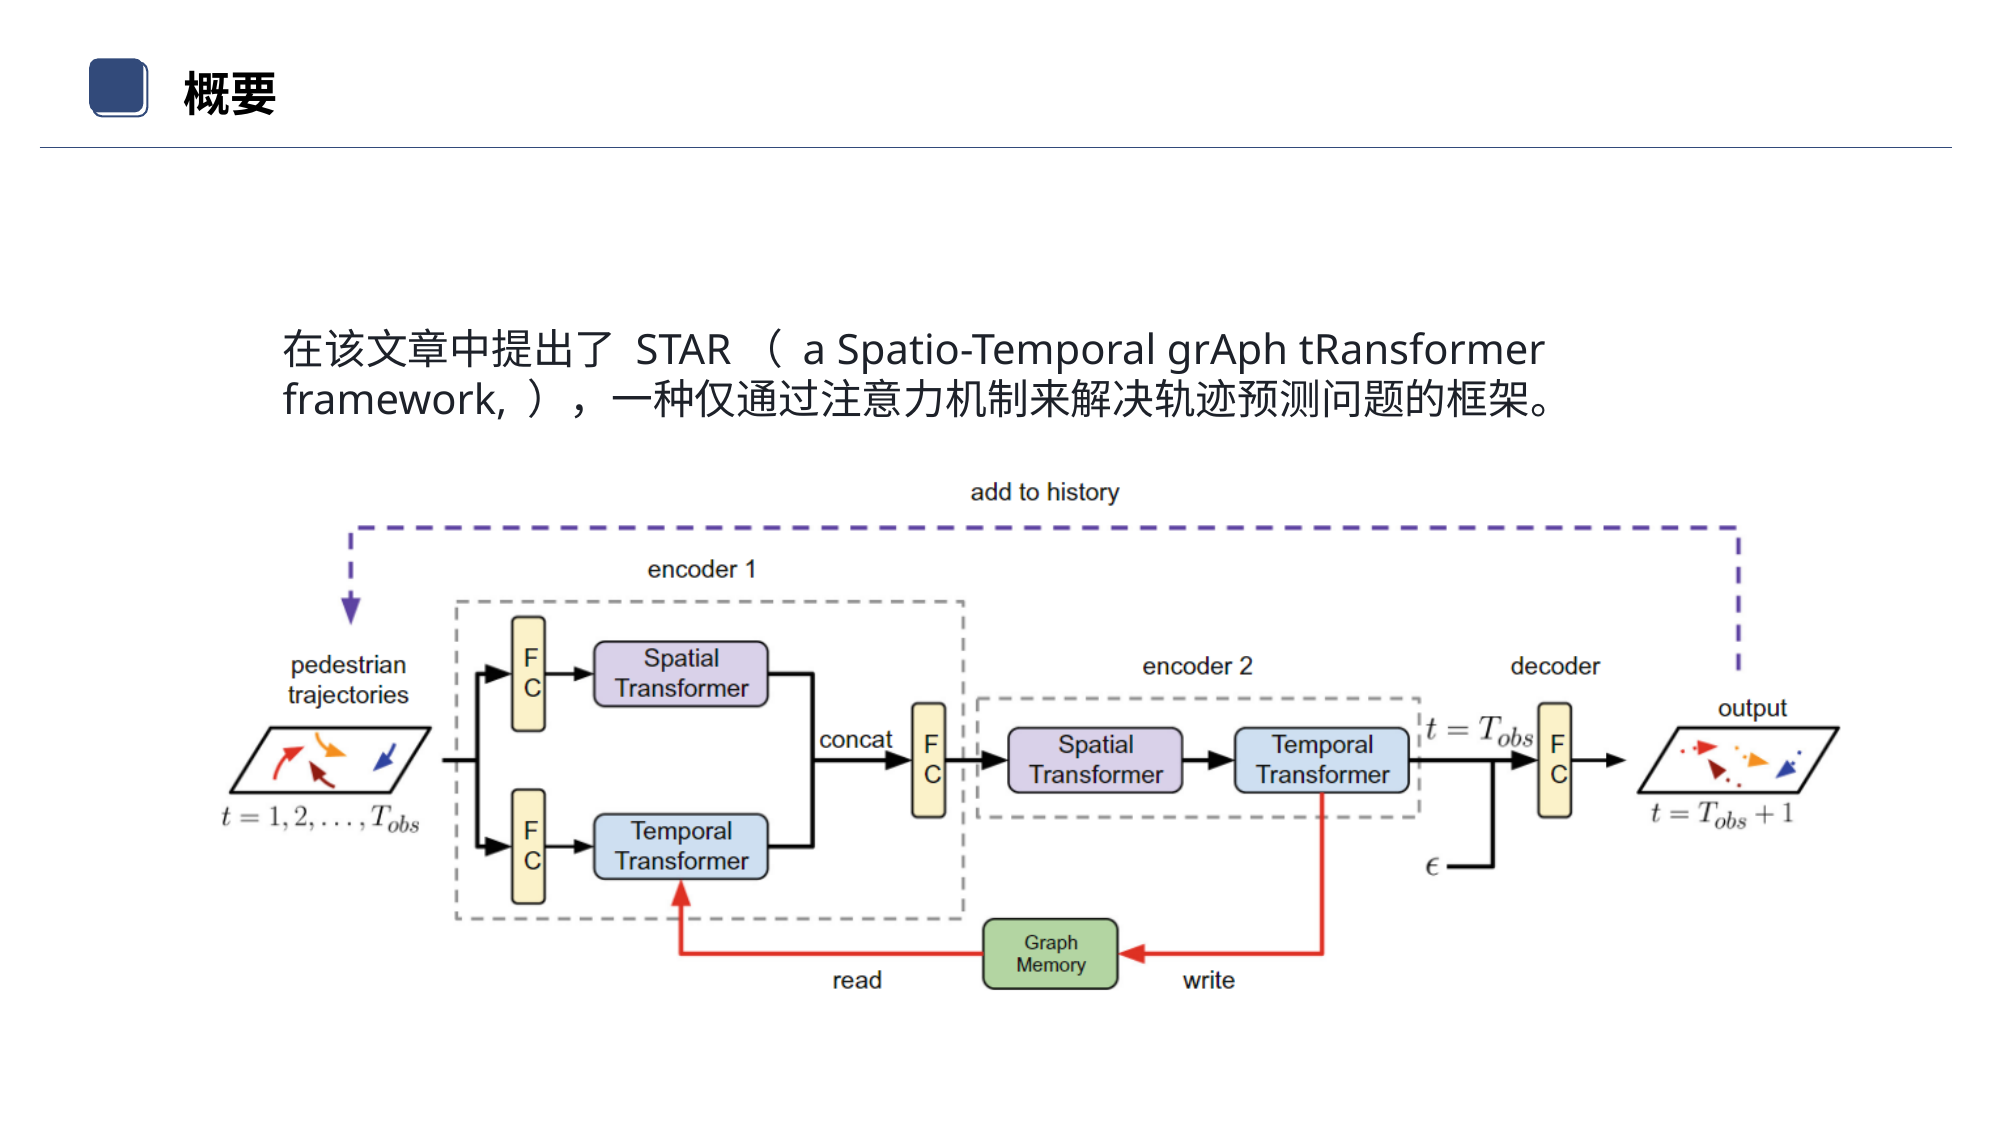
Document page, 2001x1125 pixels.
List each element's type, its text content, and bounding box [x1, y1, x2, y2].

text_box 在该文章中提出了 STAR（ a Spatio-Temporal grAph tRansformer framework, ），一种仅通过注意力机制来解决轨迹预测问题的框架。 [267, 315, 1808, 460]
picture [198, 460, 1877, 1011]
list 概要 [168, 55, 1038, 133]
